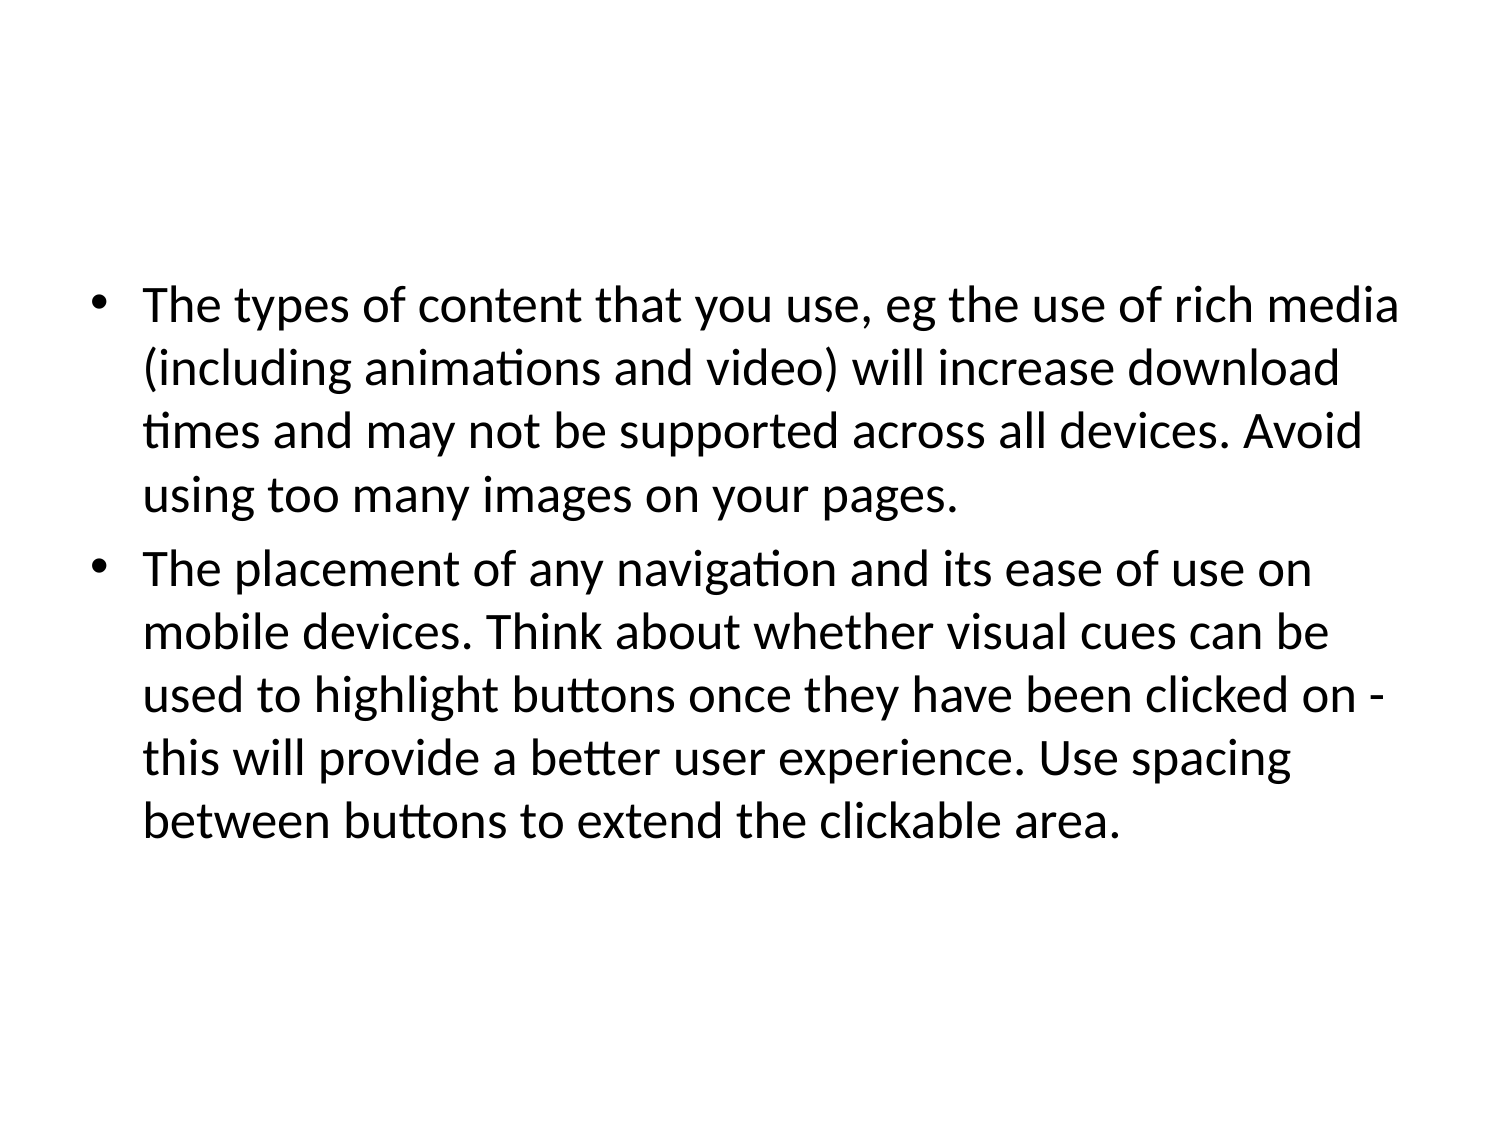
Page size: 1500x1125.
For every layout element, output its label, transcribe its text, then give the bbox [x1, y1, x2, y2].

list The types of content that you use, eg the use of rich media (including animations and video) will increase download times and may not be supported across all devices. Avoid using too many images on your pages. The placement of any navigation and its ease of use on mobile devices. Think about whether visual cues can be used to highlight buttons once they have been clicked on - this will provide a better user experience. Use spacing between buttons to extend the clickable area. [75, 262, 1425, 1005]
